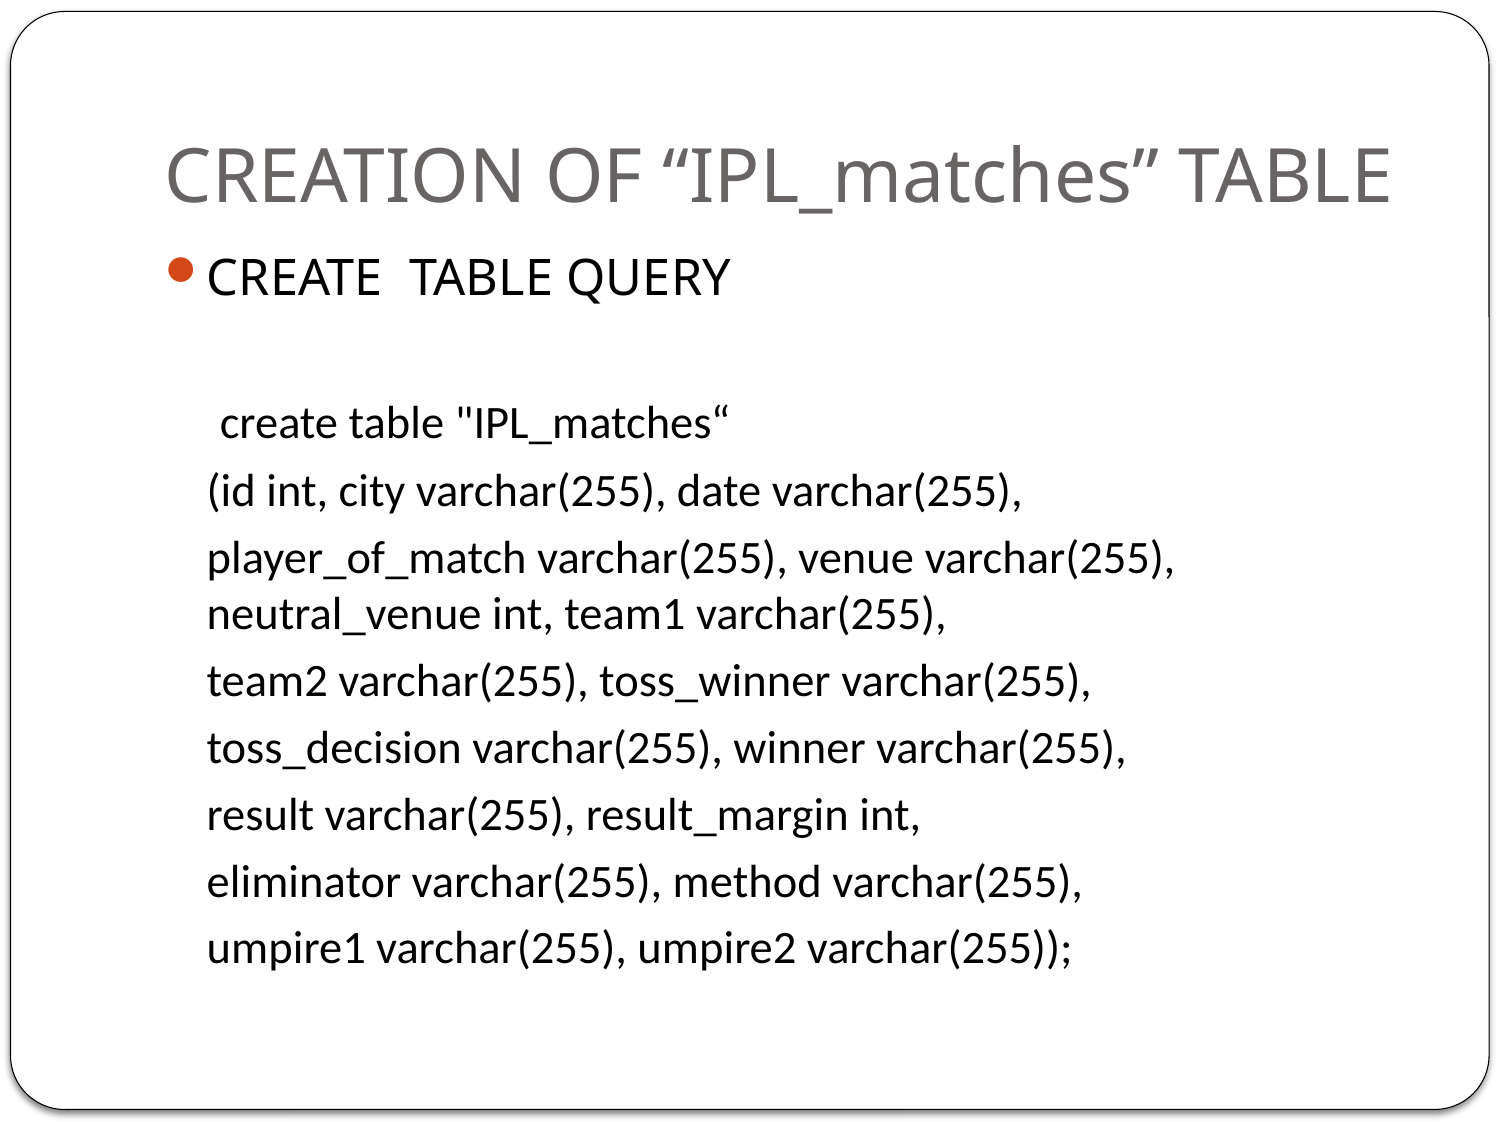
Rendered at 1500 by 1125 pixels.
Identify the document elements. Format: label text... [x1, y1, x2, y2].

list CREATE TABLE QUERY create table "IPL_matches“ (id int, city varchar(255), date varchar(255), player_of_match varchar(255), venue varchar(255), neutral_venue int, team1 varchar(255), team2 varchar(255), toss_winner varchar(255), toss_decision varchar(255), winner varchar(255), result varchar(255), result_margin int, eliminator varchar(255), method varchar(255), umpire1 varchar(255), umpire2 varchar(255)); [150, 237, 1425, 988]
title CREATION OF “IPL_matches” TABLE [150, 45, 1425, 233]
